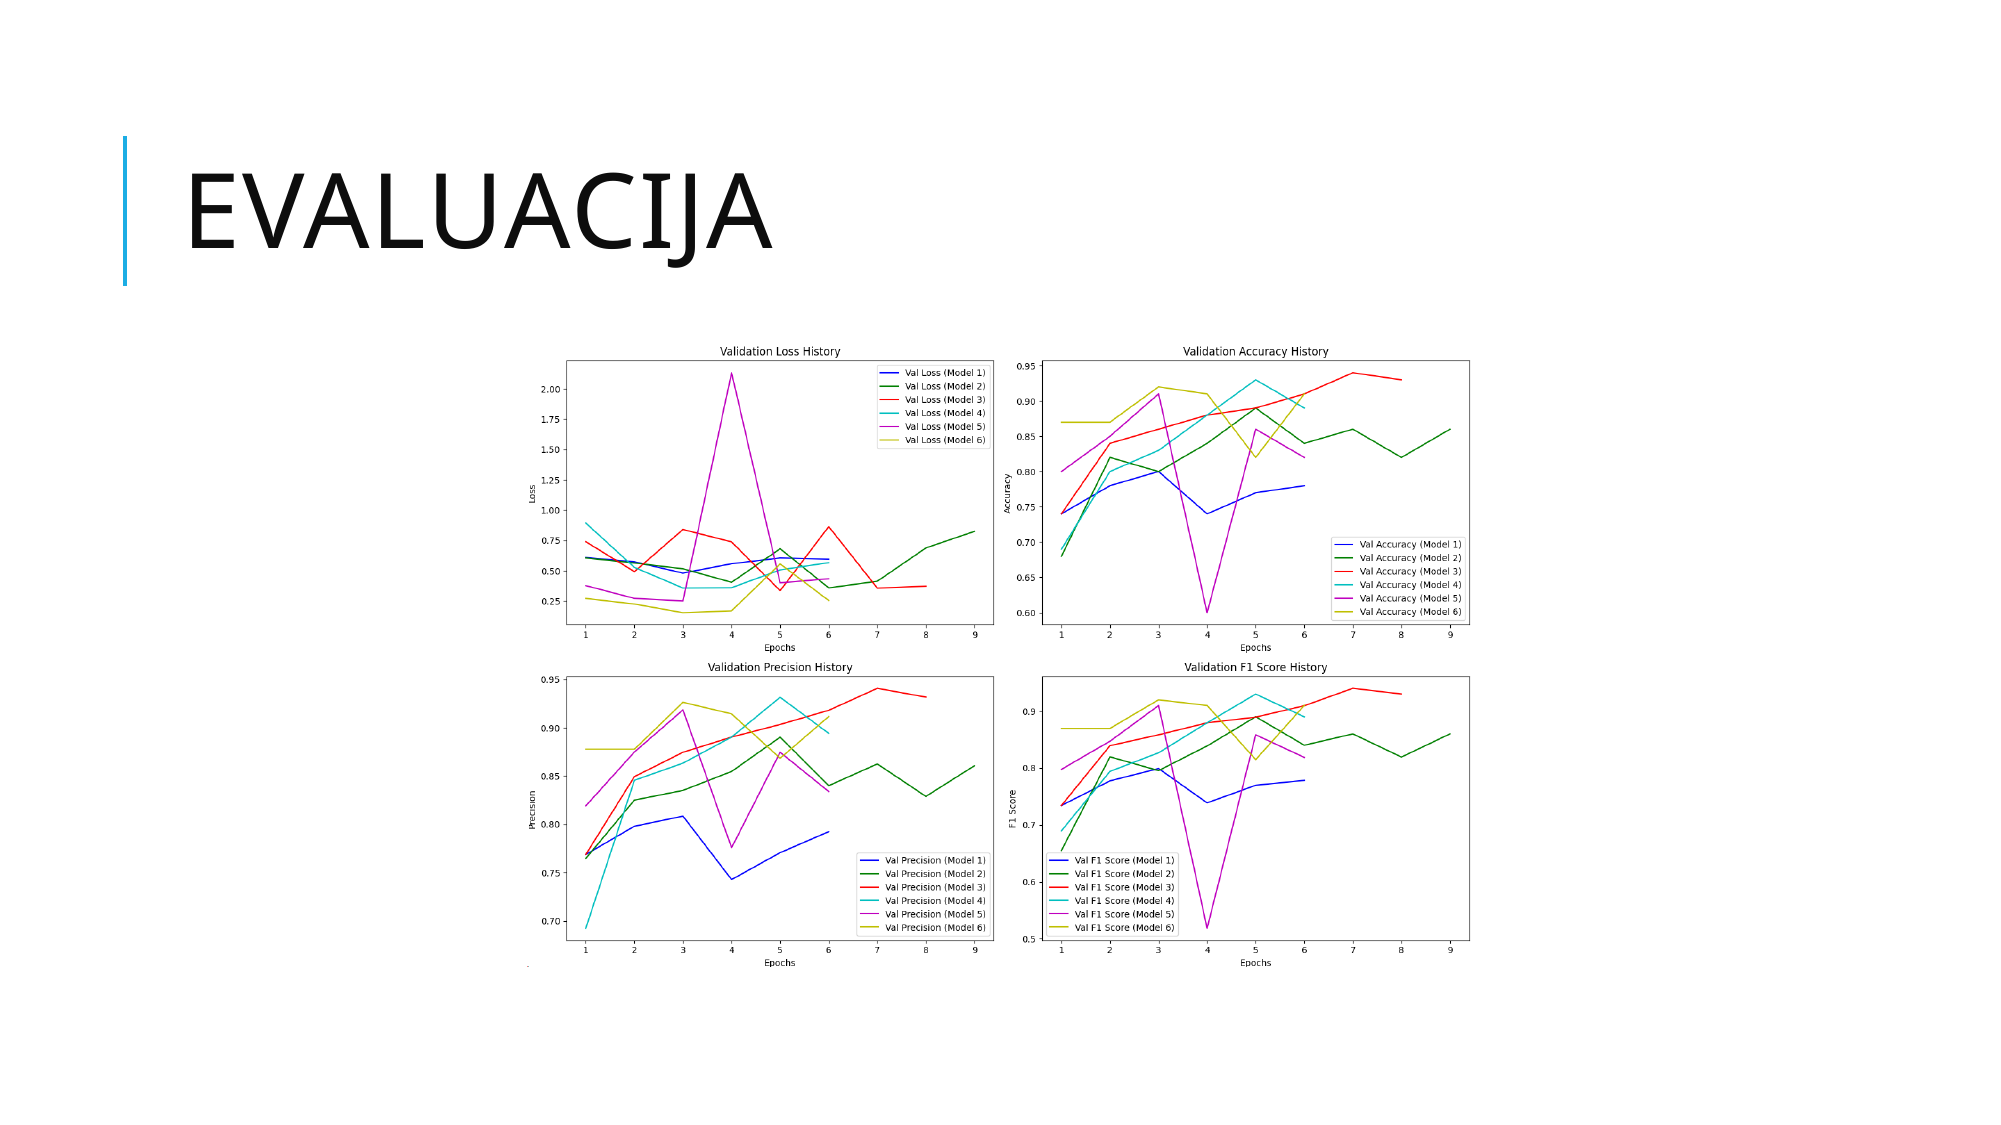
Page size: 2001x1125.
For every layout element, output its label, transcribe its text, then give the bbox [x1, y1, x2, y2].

title evaluacija [168, 96, 1763, 342]
picture [527, 341, 1473, 968]
